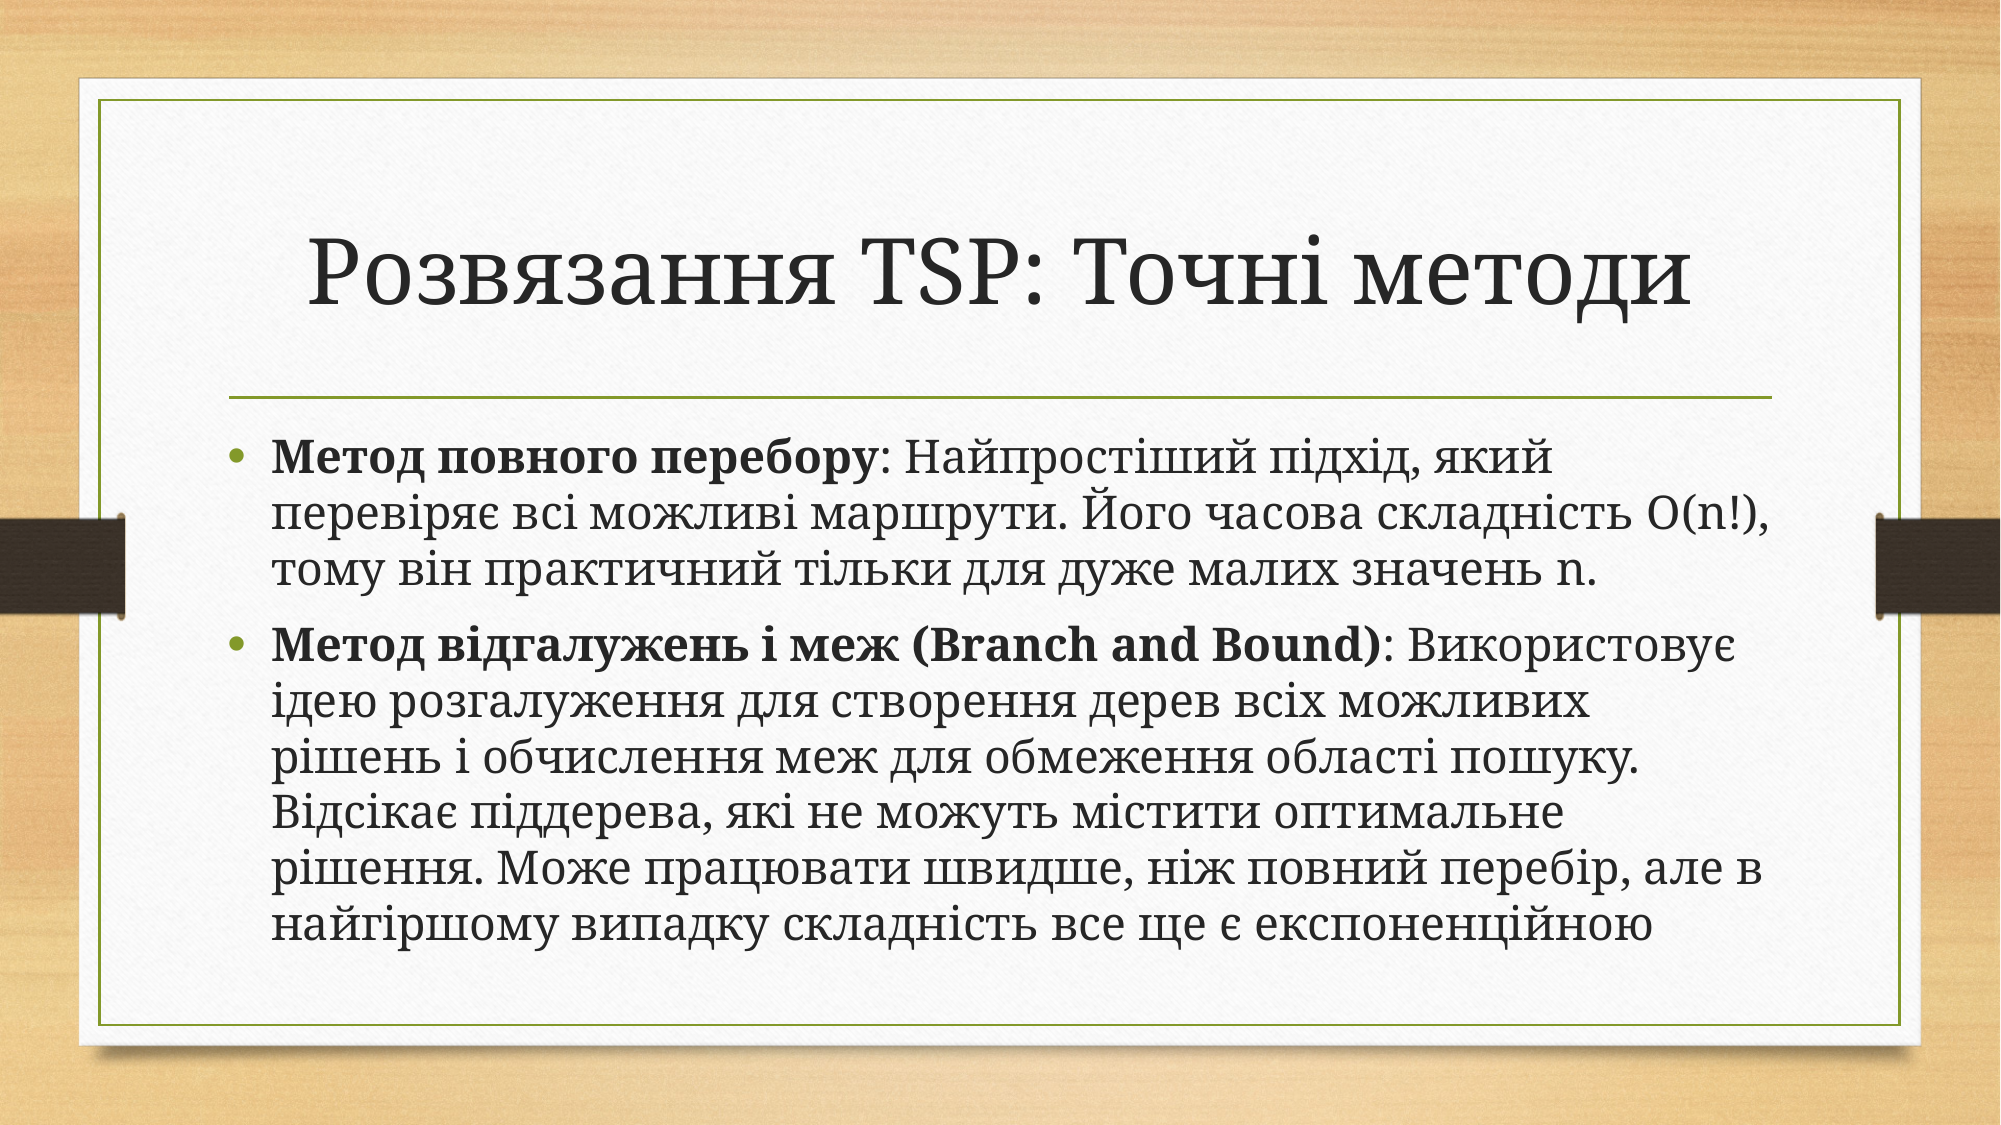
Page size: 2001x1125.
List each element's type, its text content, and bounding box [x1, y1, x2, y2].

picture [0, 0, 2001, 1125]
list Метод повного перебору: Найпростіший підхід, який перевіряє всі можливі маршрути. Його часова складність O(n!), тому він практичний тільки для дуже малих значень n. Метод відгалужень і меж (Branch and Bound): Використовує ідею розгалуження для створення дерев всіх можливих рішень і обчислення меж для обмеження області пошуку. Відсікає піддерева, які не можуть містити оптимальне рішення. Може працювати швидше, ніж повний перебір, але в найгіршому випадку складність все ще є експоненційною [212, 419, 1788, 964]
title Розвязання TSP: Точні методи [212, 161, 1788, 375]
